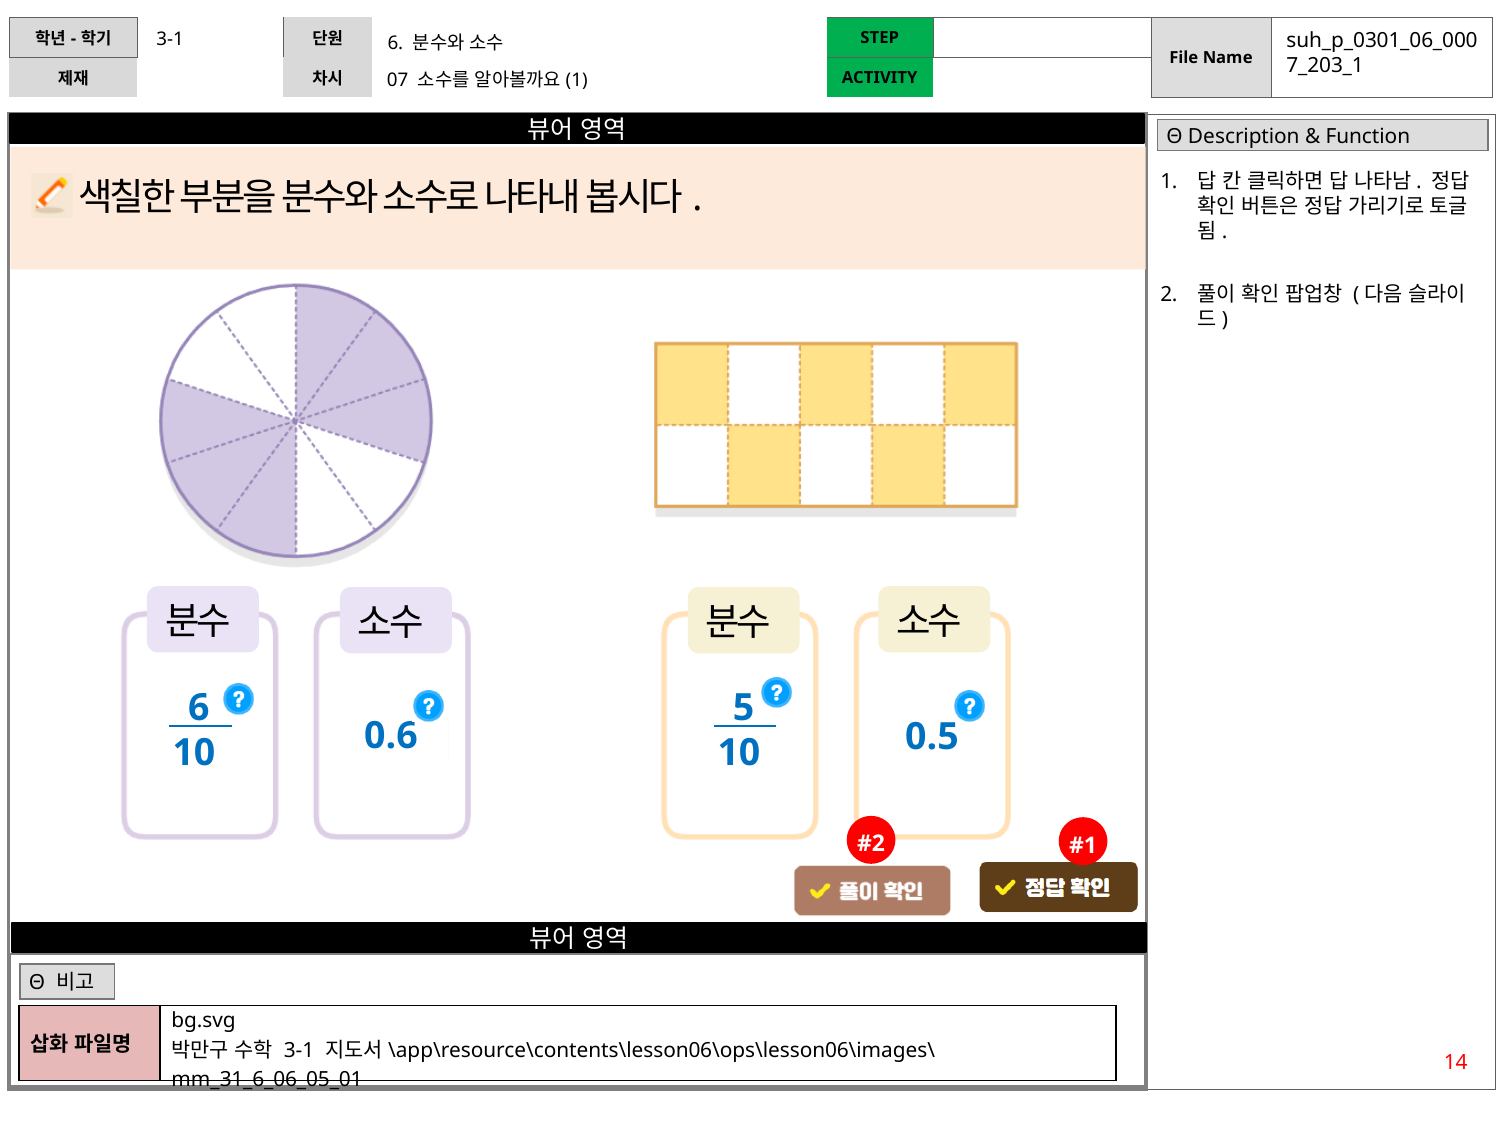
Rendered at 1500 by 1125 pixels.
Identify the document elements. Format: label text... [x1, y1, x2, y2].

text_box [9, 145, 1148, 272]
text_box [344, 689, 444, 766]
picture [791, 863, 951, 918]
text_box 6. 분수와 소수 [372, 23, 828, 48]
text_box 07 소수를 알아볼까요(1) [372, 60, 821, 96]
text_box #1 [1056, 815, 1110, 857]
text_box 색칠한 부분을 분수와 소수로 나타내 봅시다. [63, 165, 1150, 225]
text_box suh_p_0301_06_0007_203_1 [1271, 18, 1500, 84]
picture [82, 277, 1034, 852]
text_box 답 칸 클릭하면 답 나타남. 정답 확인 버튼은 정답 가리기로 토글 됨. 풀이 확인 팝업창 (다음 슬라이드) [1145, 160, 1500, 338]
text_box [157, 674, 241, 782]
picture [977, 859, 1141, 913]
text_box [702, 674, 786, 782]
table_header bg.svg 박만구 수학 3-1 지도서\app\resource\contents\lesson06\ops\lesson06\images\mm_31_6_06_05_01 [161, 1006, 1115, 1080]
text_box 3-1 [141, 18, 284, 55]
table_header 삽화 파일명 [20, 1006, 159, 1080]
table_header Θ Description & Function [1158, 120, 1487, 150]
picture [31, 173, 73, 218]
